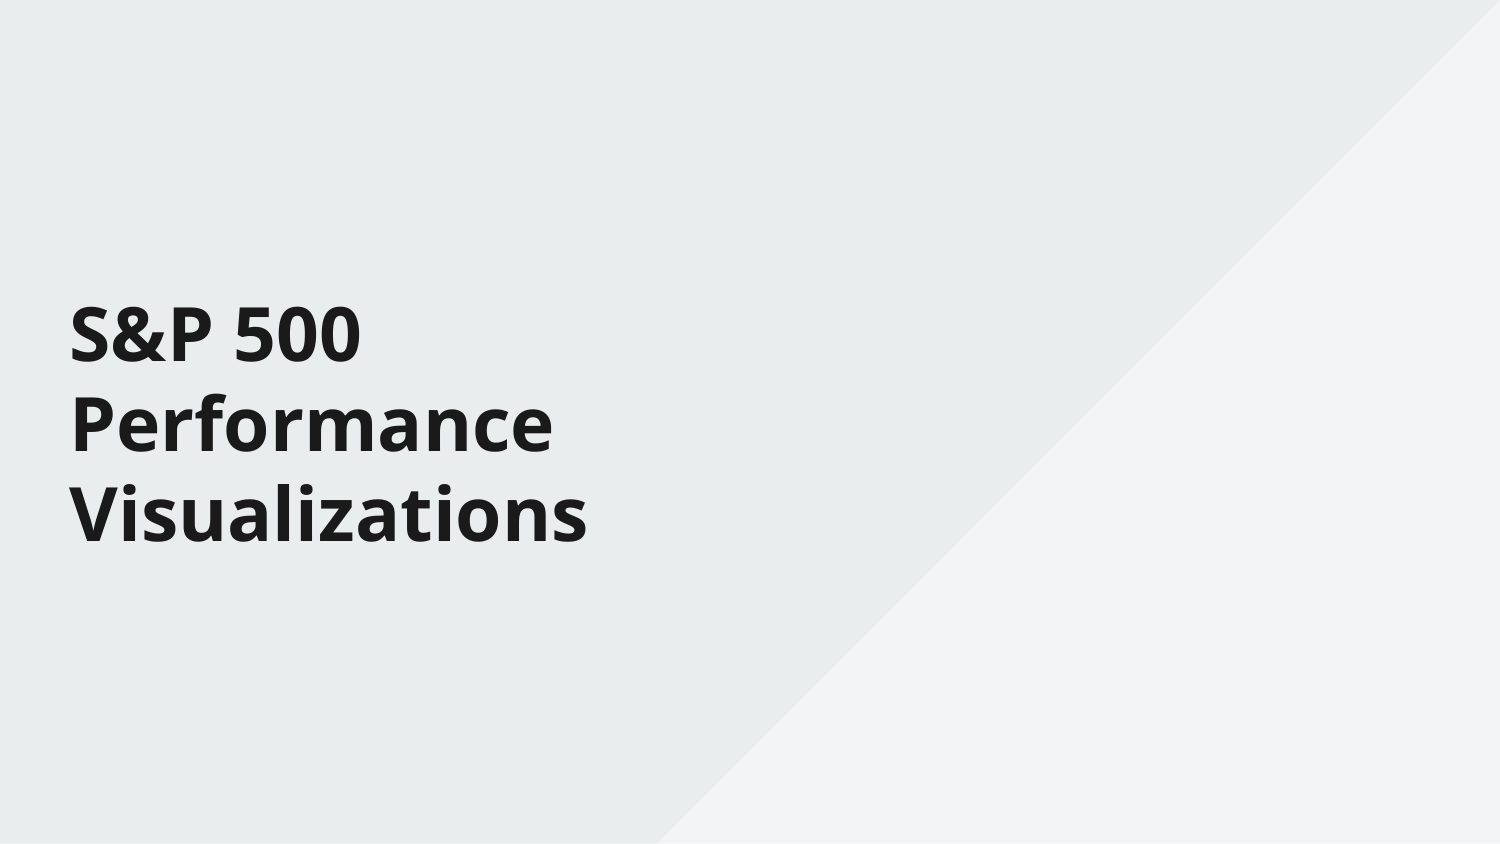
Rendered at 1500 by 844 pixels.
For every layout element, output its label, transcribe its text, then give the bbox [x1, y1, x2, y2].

title S&P 500 Performance Visualizations [54, 179, 767, 664]
